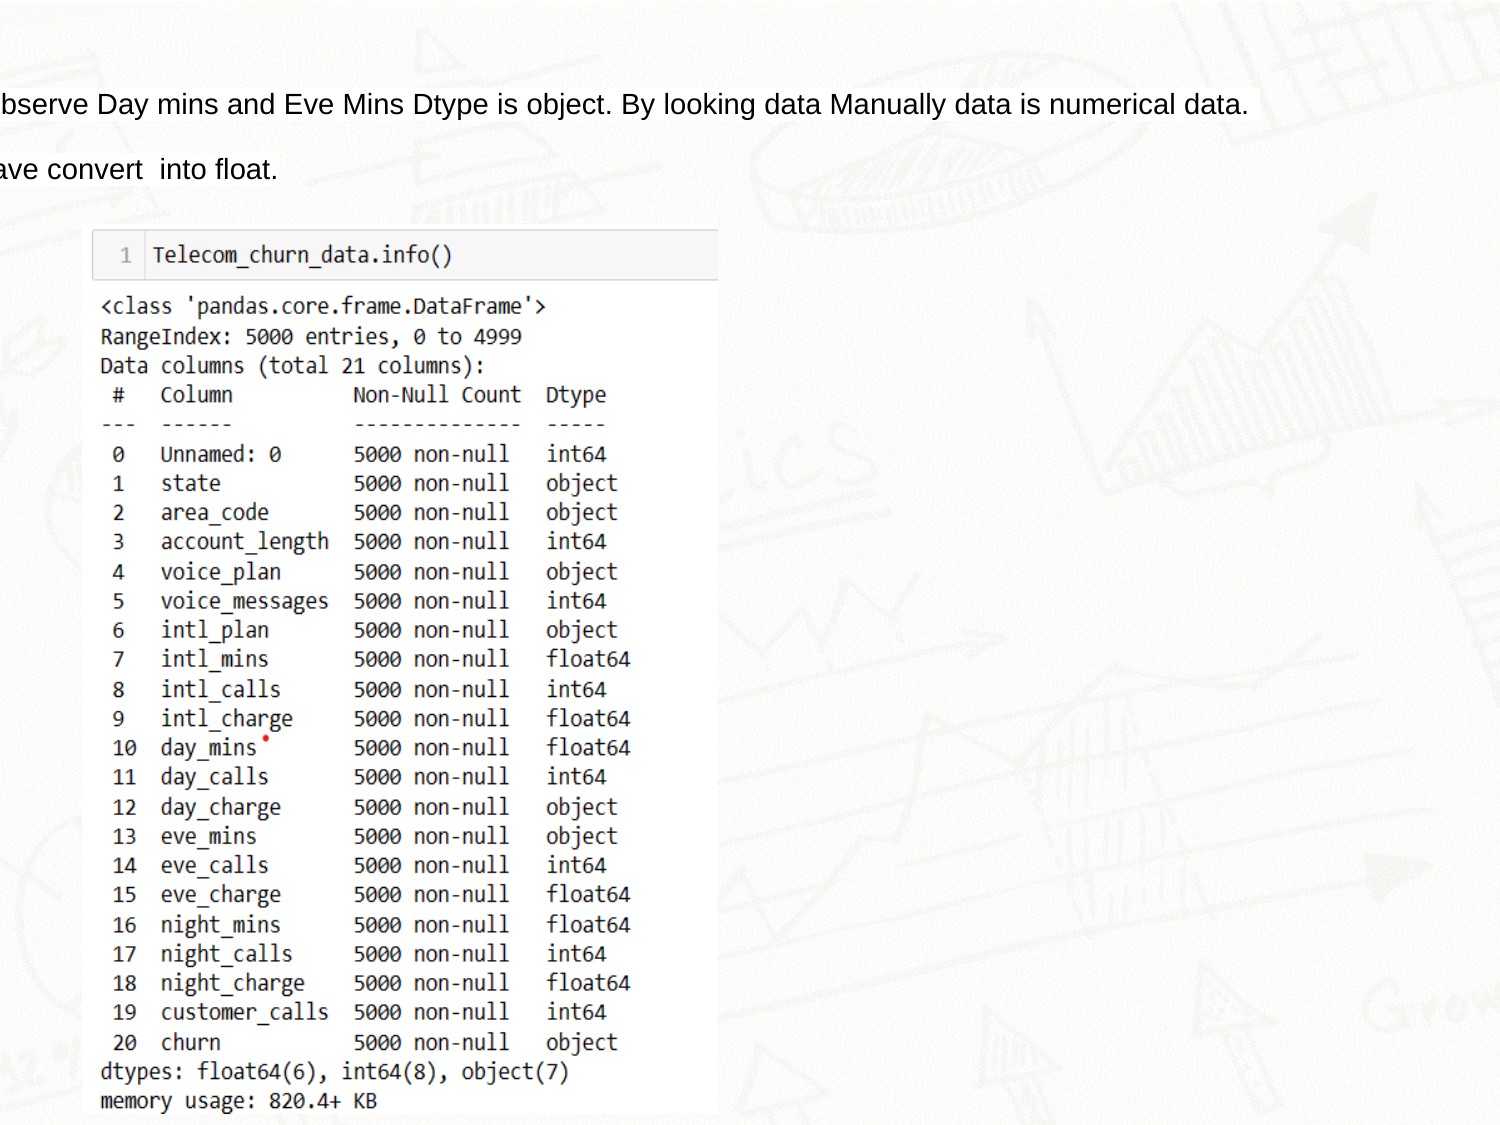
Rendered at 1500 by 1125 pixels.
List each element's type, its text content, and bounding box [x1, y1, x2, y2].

text_box We can observe Day mins and Eve Mins Dtype is object. By looking data Manually data is numerical data. So, we have convert into float. [0, 72, 1282, 193]
picture [0, 0, 1500, 1125]
